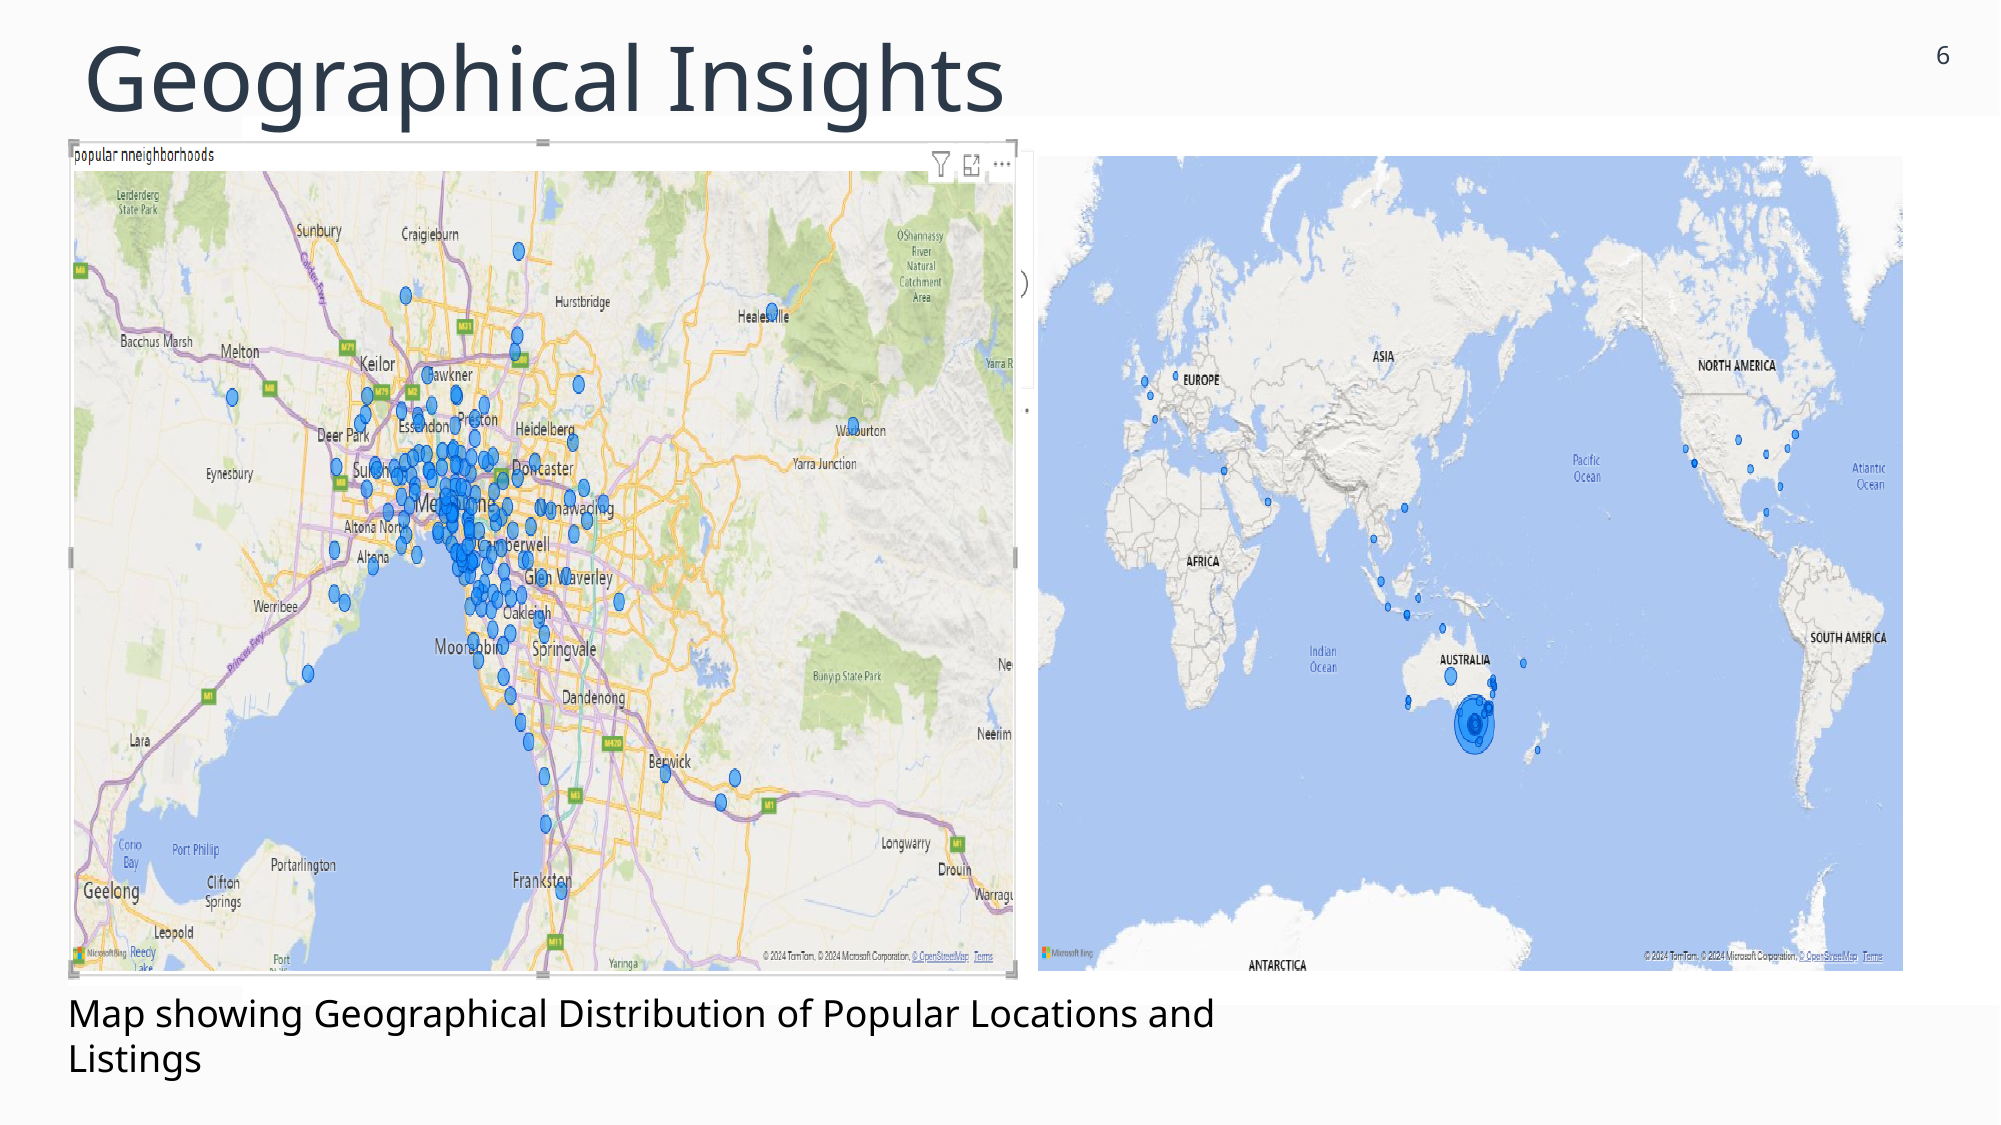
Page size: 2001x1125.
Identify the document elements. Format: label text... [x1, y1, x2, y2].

title Geographical Insights [68, 26, 1799, 139]
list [1021, 139, 1916, 986]
slide_number 6 [1886, 0, 2000, 113]
picture [68, 139, 1021, 986]
text_box Map showing Geographical Distribution of Popular Locations and Listings [52, 982, 1358, 1087]
